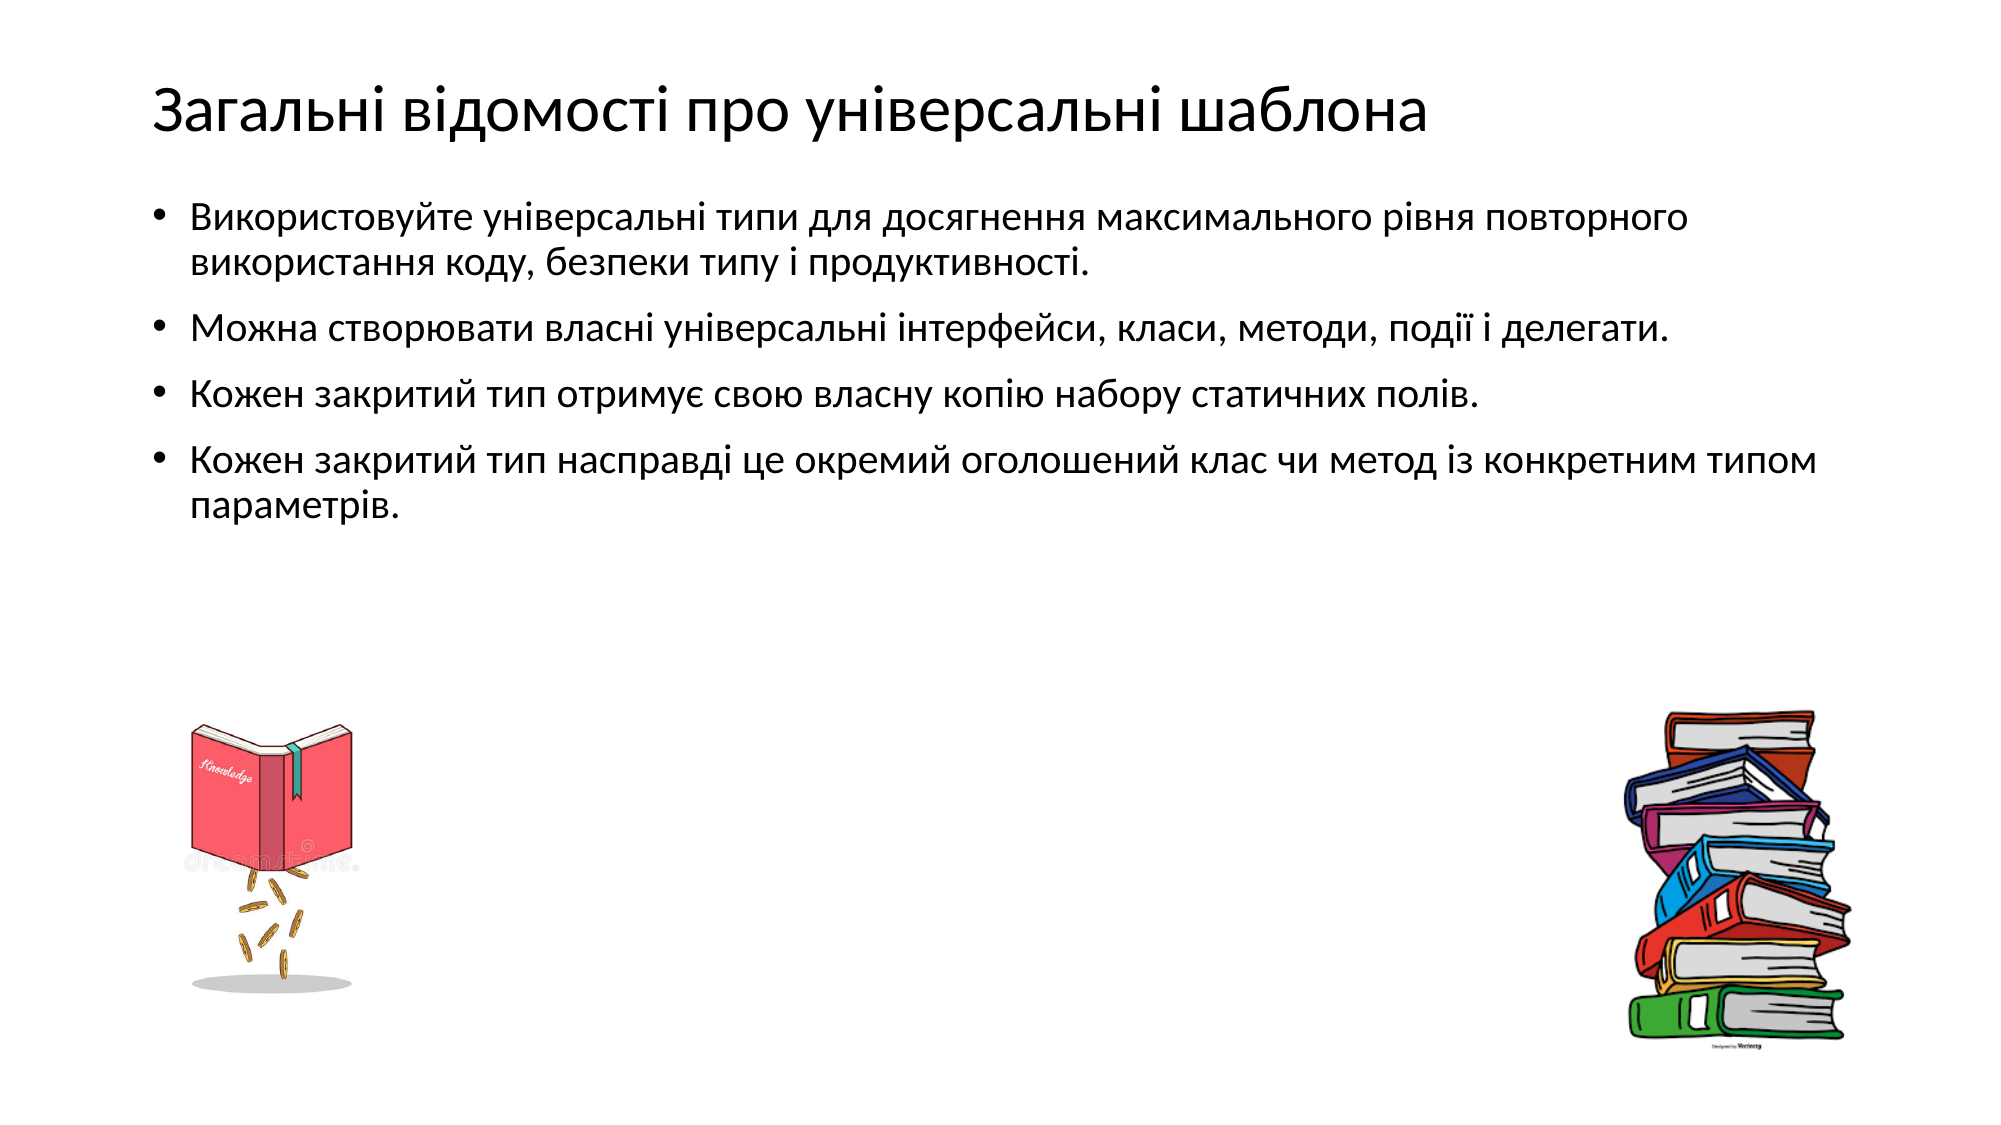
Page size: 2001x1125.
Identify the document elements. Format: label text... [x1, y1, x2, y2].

title Загальні відомості про універсальні шаблона [137, 59, 1863, 161]
list Використовуйте універсальні типи для досягнення максимального рівня повторного використання коду, безпеки типу і продуктивності. Можна створювати власні універсальні інтерфейси, класи, методи, події і делегати. Кожен закритий тип отримує свою власну копію набору статичних полів. Кожен закритий тип насправді це окремий оголошений клас чи метод із конкретним типом параметрів. [137, 186, 1863, 1014]
picture [46, 629, 497, 1080]
picture [1619, 705, 1857, 1055]
